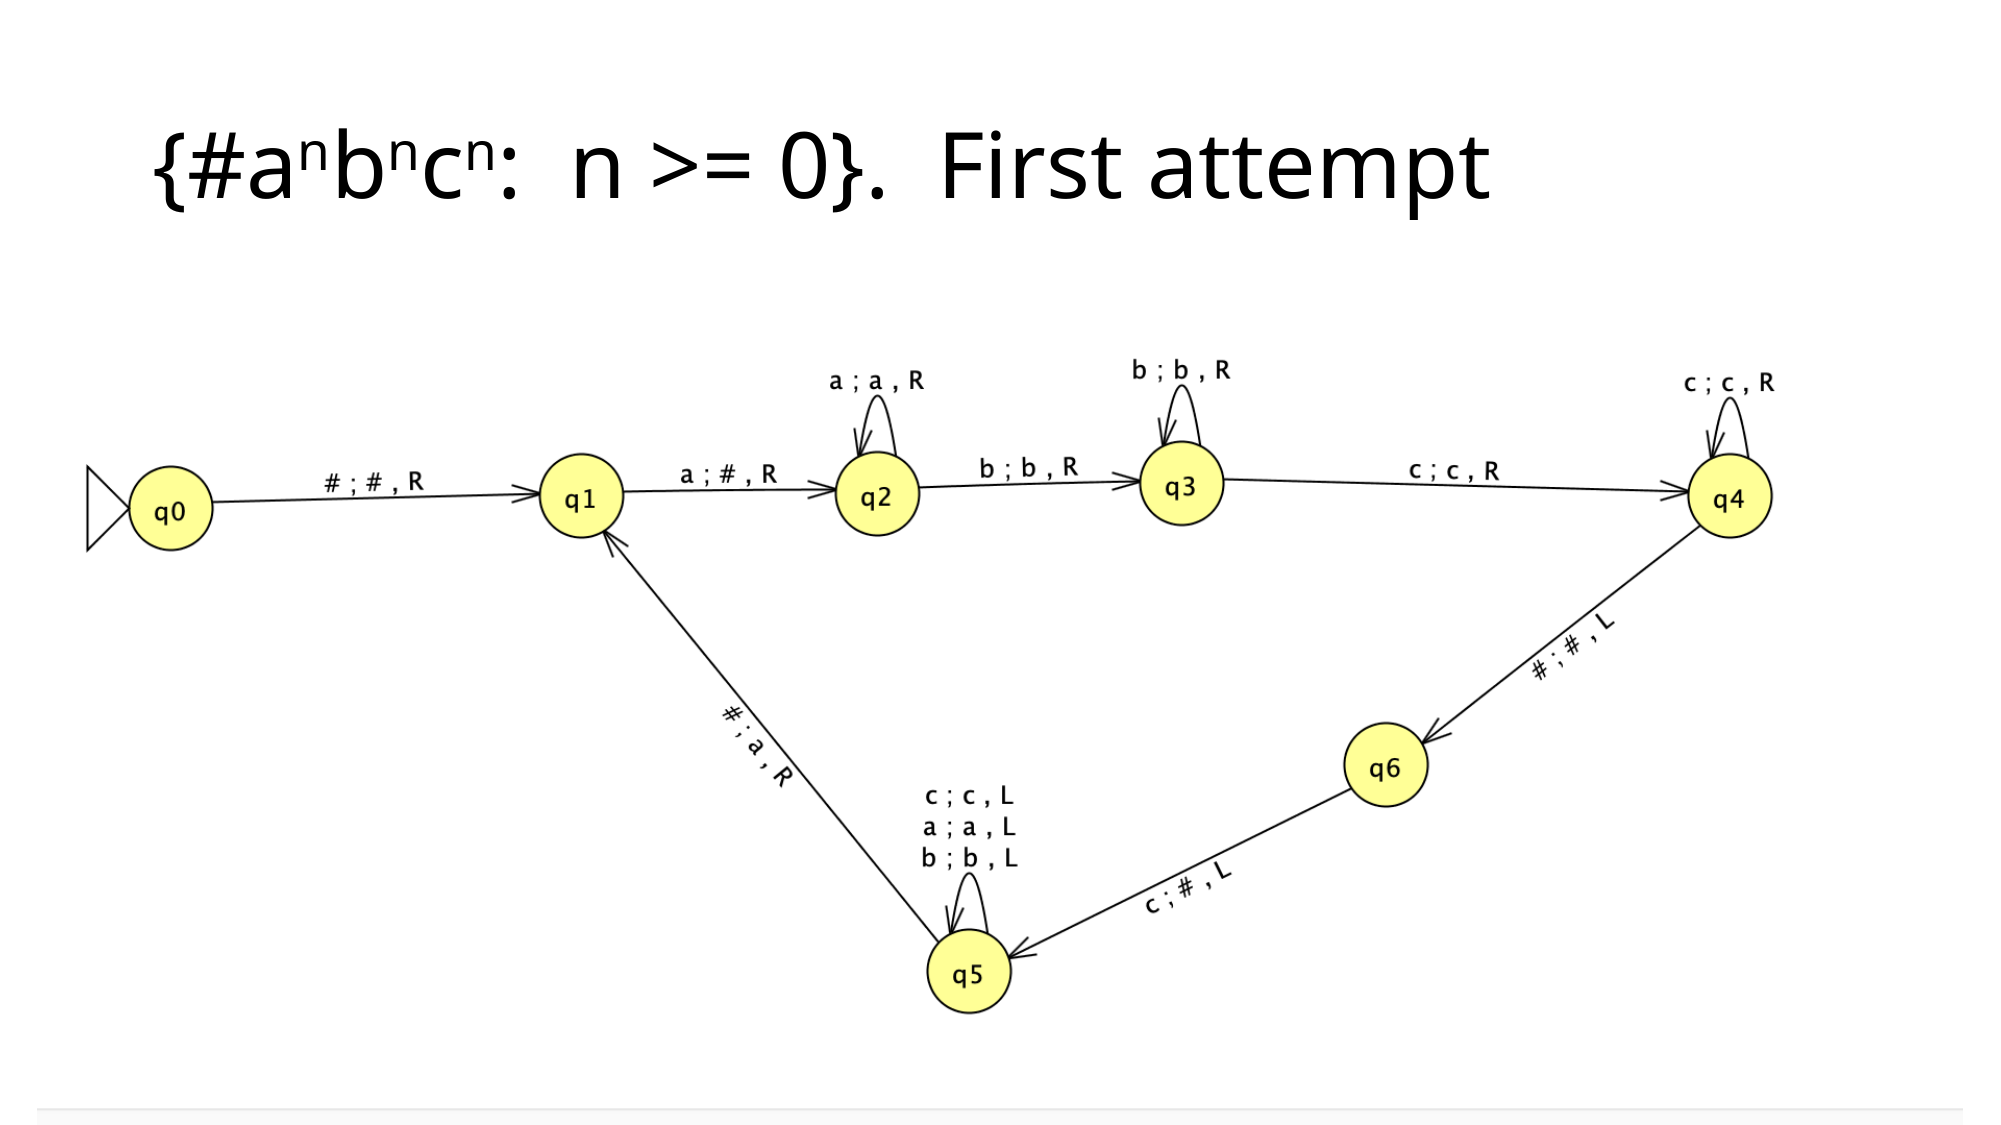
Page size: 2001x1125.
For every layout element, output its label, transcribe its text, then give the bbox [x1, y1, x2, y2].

picture [37, 241, 1963, 1125]
title {#anbncn: n >= 0}. First attempt [137, 59, 1863, 241]
